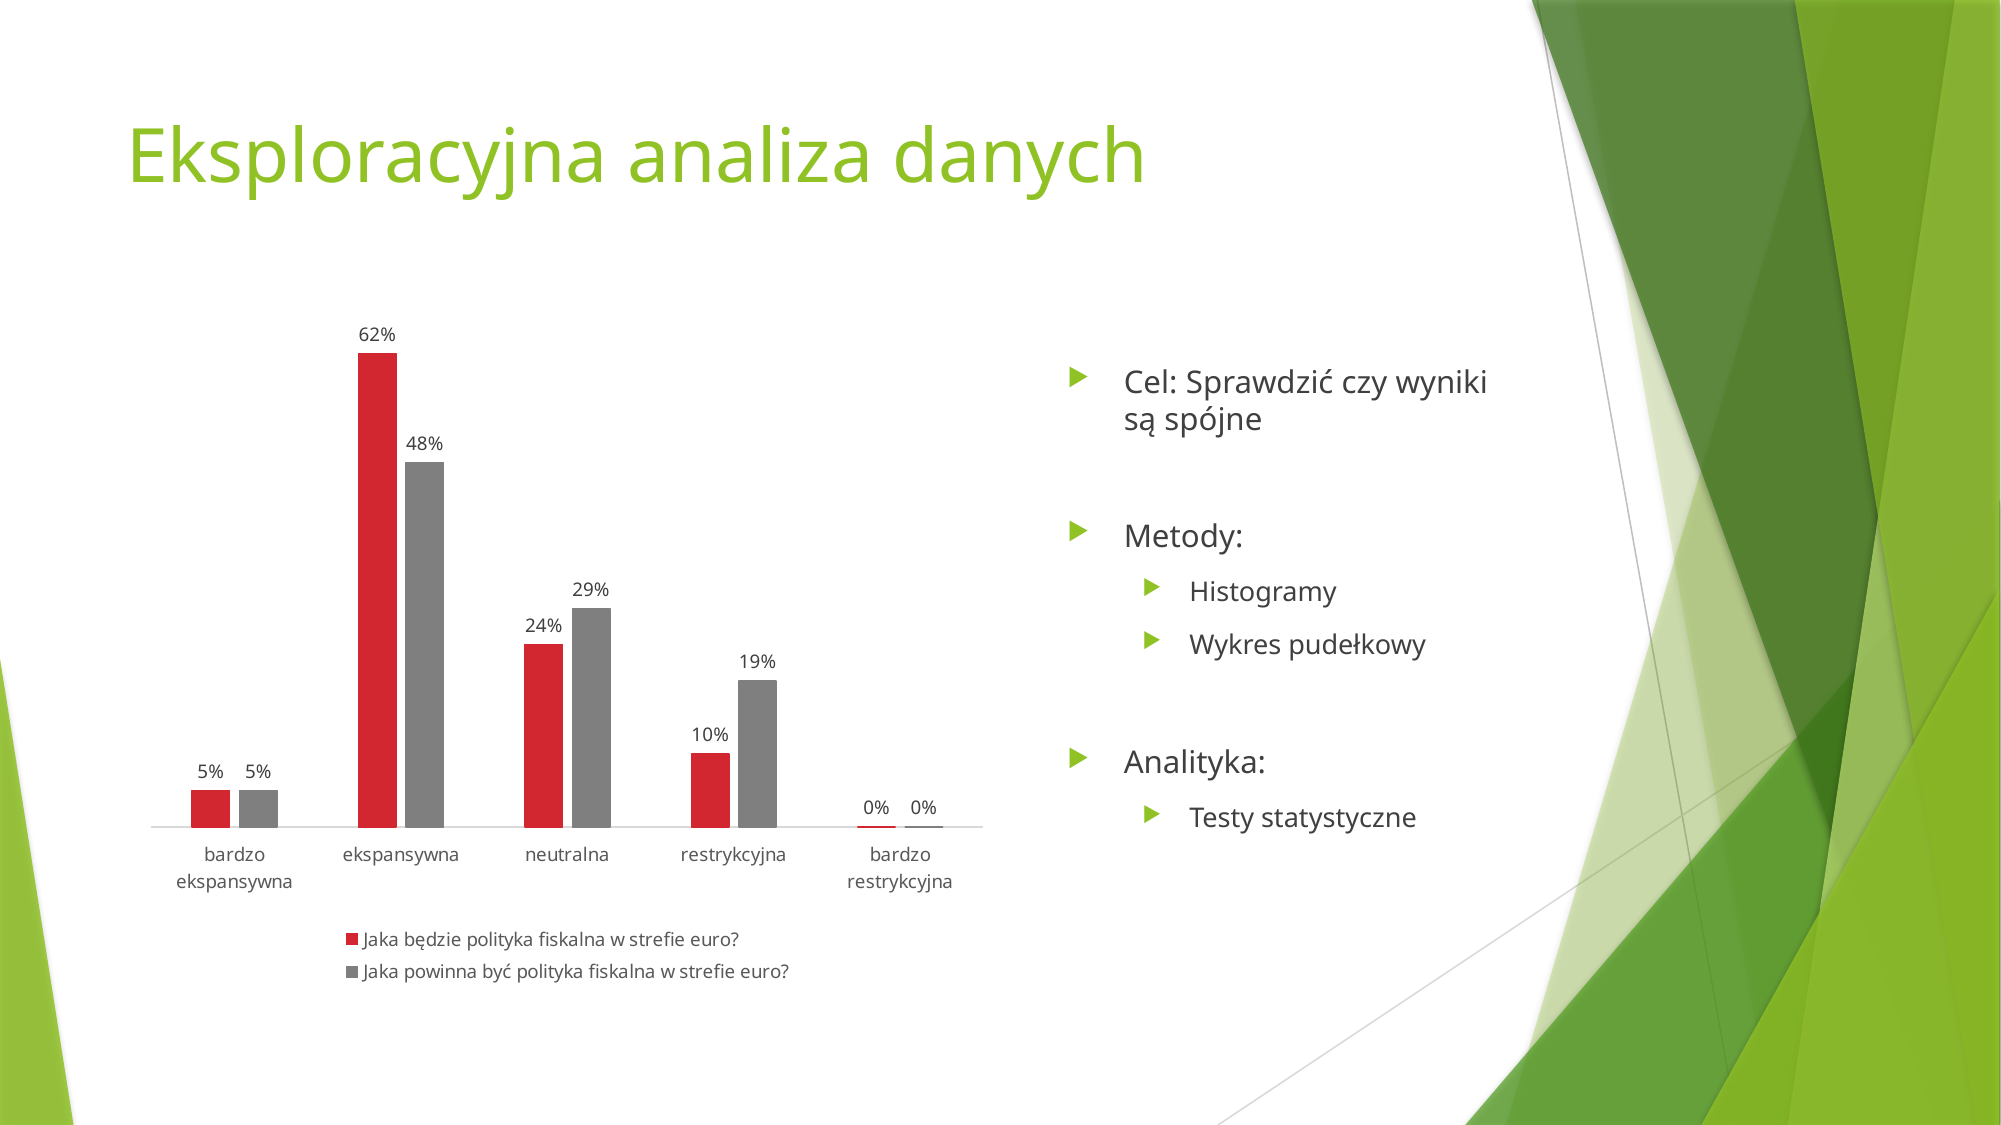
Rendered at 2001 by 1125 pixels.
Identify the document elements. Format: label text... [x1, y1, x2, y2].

chart [133, 276, 1002, 992]
list Cel: Sprawdzić czy wyniki są spójne Metody: Histogramy Wykres pudełkowy Analityka: Testy statystyczne [1052, 354, 1533, 992]
title Eksploracyjna analiza danych [111, 99, 1522, 317]
